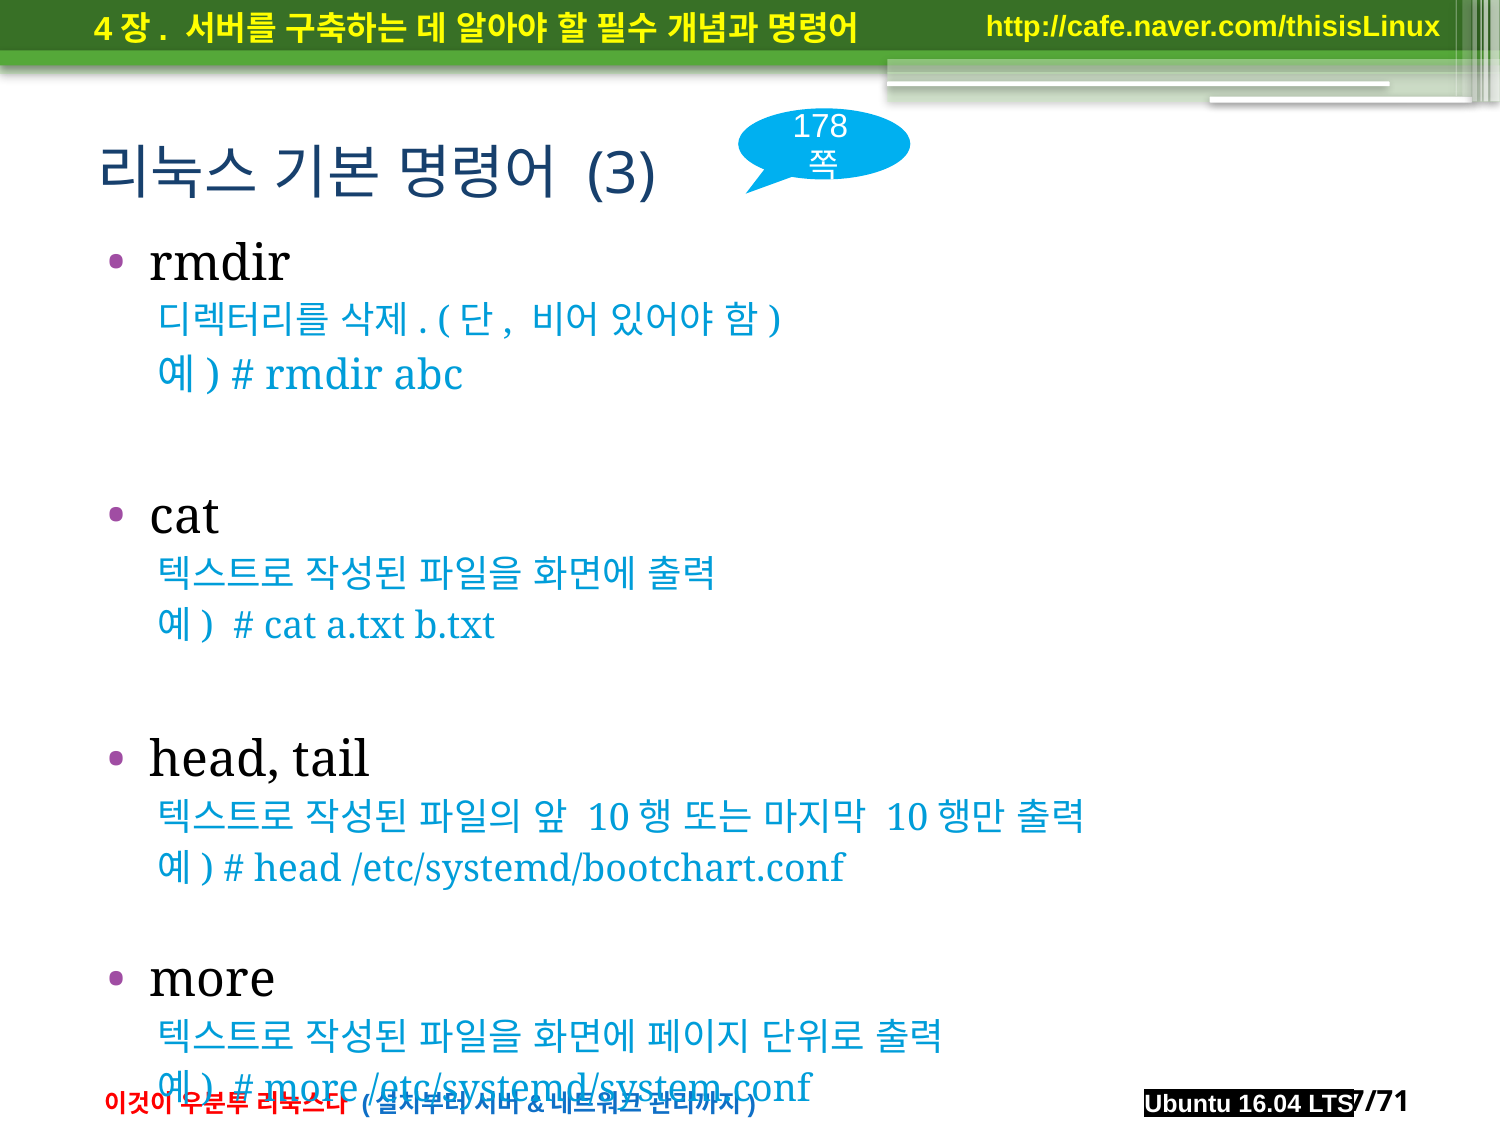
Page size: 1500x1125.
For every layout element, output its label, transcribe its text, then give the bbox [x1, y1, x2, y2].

title 리눅스 기본 명령어 (3) [82, 117, 1432, 223]
list rmdir 디렉터리를 삭제. (단, 비어 있어야 함) 예) # rmdir abc cat 텍스트로 작성된 파일을 화면에 출력 예) # cat a.txt b.txt head, tail 텍스트로 작성된 파일의 앞 10행 또는 마지막 10행만 출력 예) # head /etc/systemd/bootchart.conf more 텍스트로 작성된 파일을 화면에 페이지 단위로 출력 예) # more /etc/systemd/system.conf [75, 222, 1425, 1079]
text_box 178쪽 [736, 106, 912, 196]
